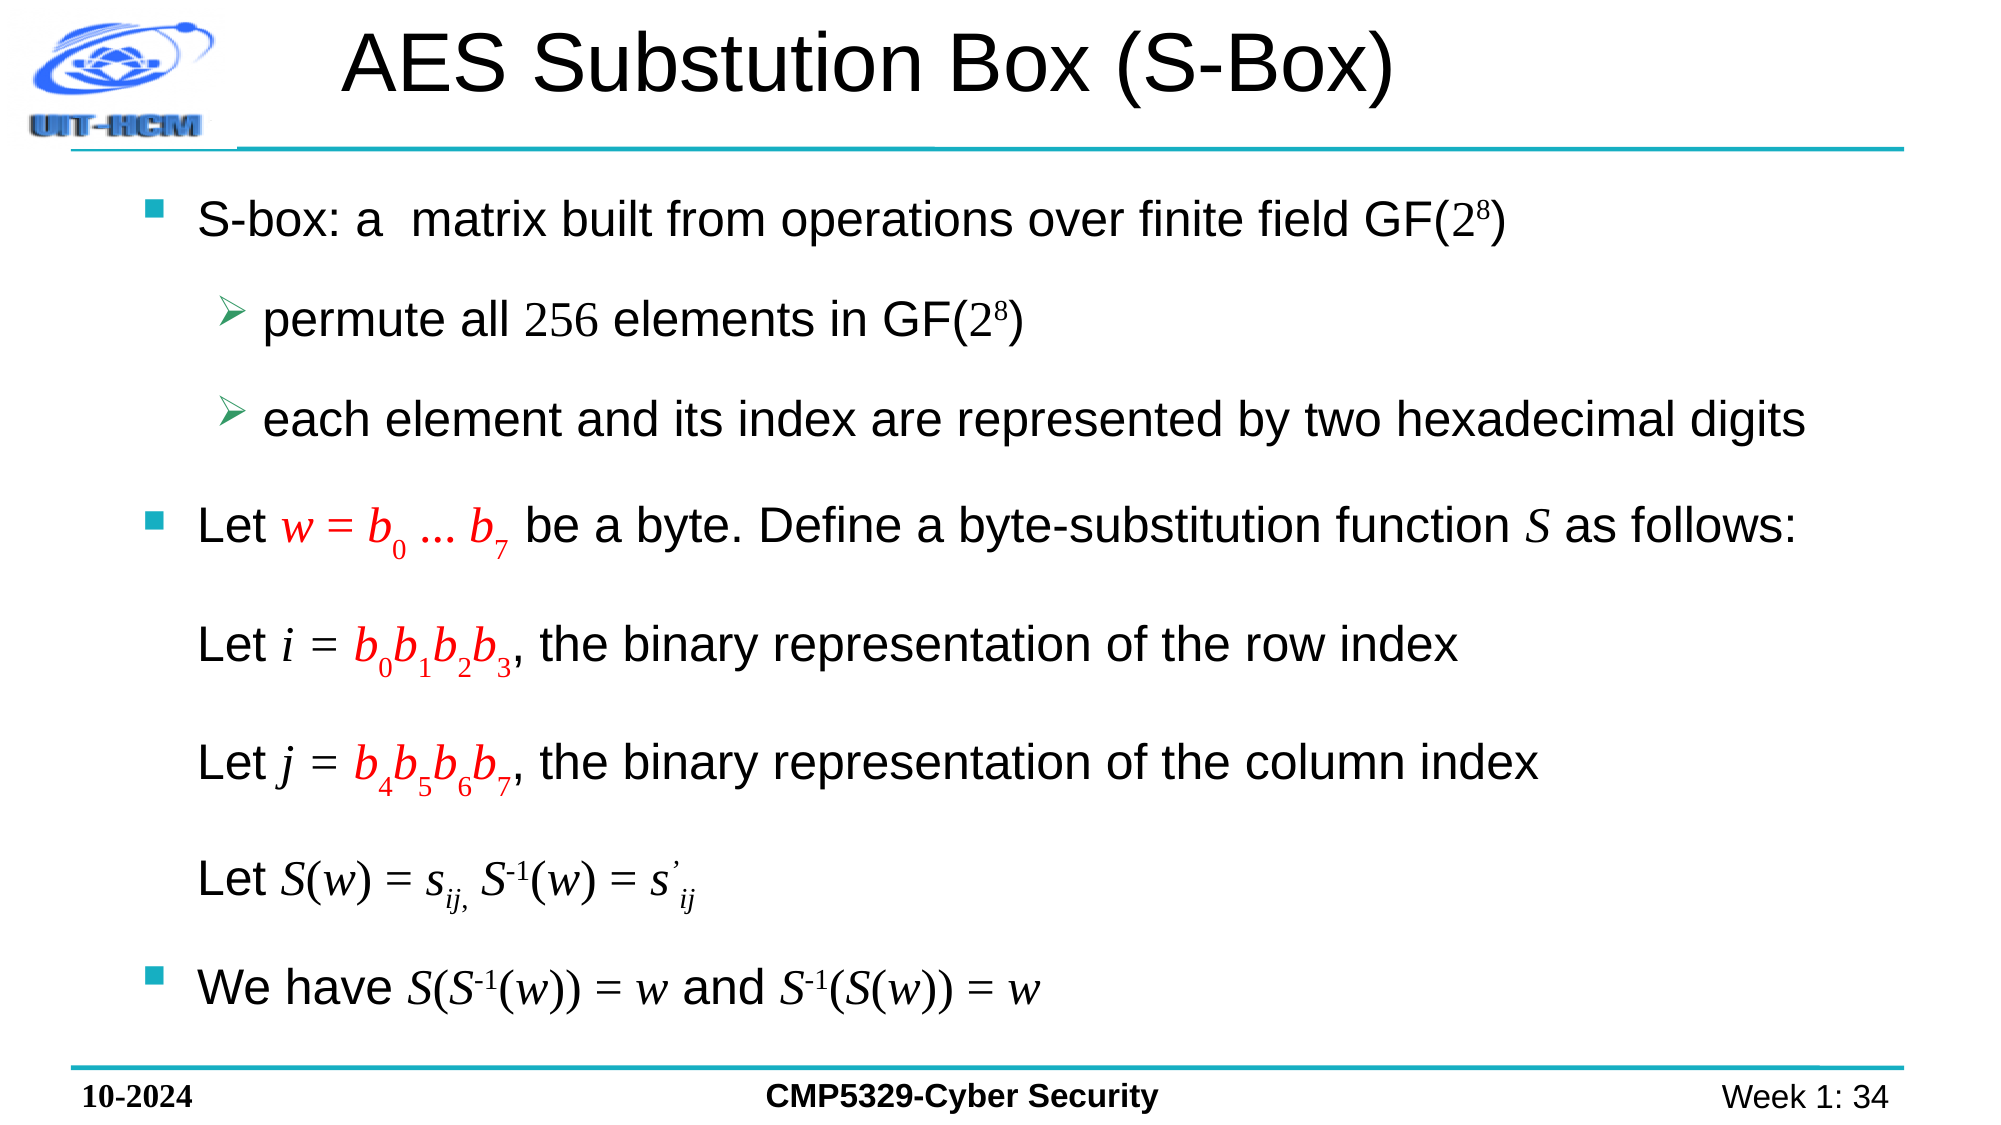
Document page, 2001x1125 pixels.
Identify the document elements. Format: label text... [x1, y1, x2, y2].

picture [7, 8, 237, 149]
title AES Substution Box (S-Box) [326, 0, 1565, 119]
